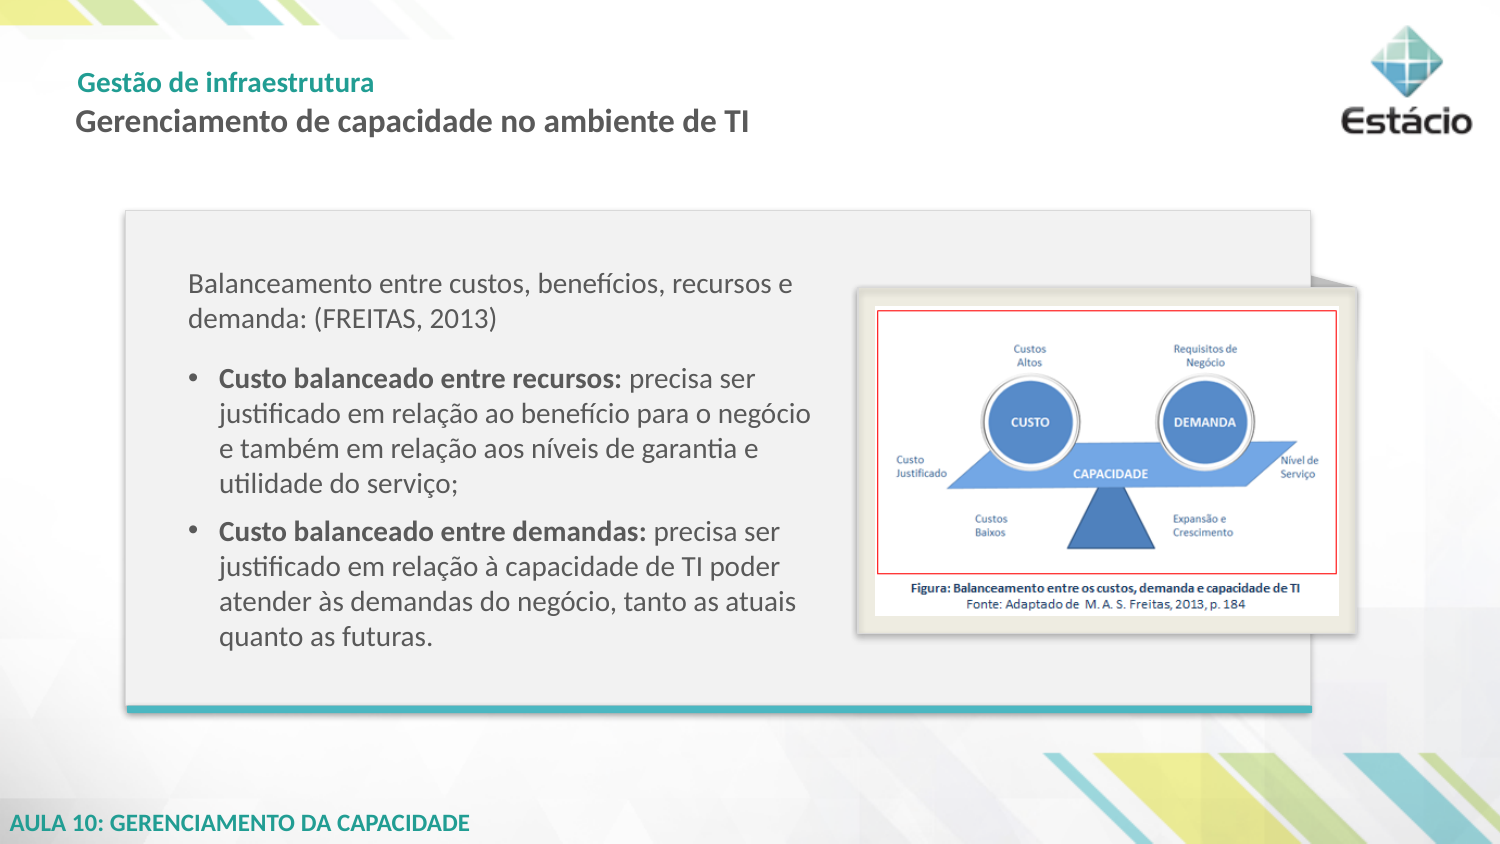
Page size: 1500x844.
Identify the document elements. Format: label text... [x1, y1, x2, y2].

picture [0, 0, 1500, 844]
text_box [857, 287, 1357, 634]
text_box [1316, 276, 1347, 284]
text_box Balanceamento entre custos, benefícios, recursos e demanda: (FREITAS, 2013) Custo balanceado entre recursos: precisa ser justificado em relação ao benefício para o negócio e também em relação aos níveis de garantia e utilidade do serviço; Custo balanceado entre demandas: precisa ser justificado em relação à capacidade de TI poder atender às demandas do negócio, tanto as atuais quanto as futuras. [173, 257, 830, 660]
text_box [126, 704, 1313, 714]
text_box [125, 210, 1311, 705]
text_box Gerenciamento de capacidade no ambiente de TI [60, 92, 777, 147]
